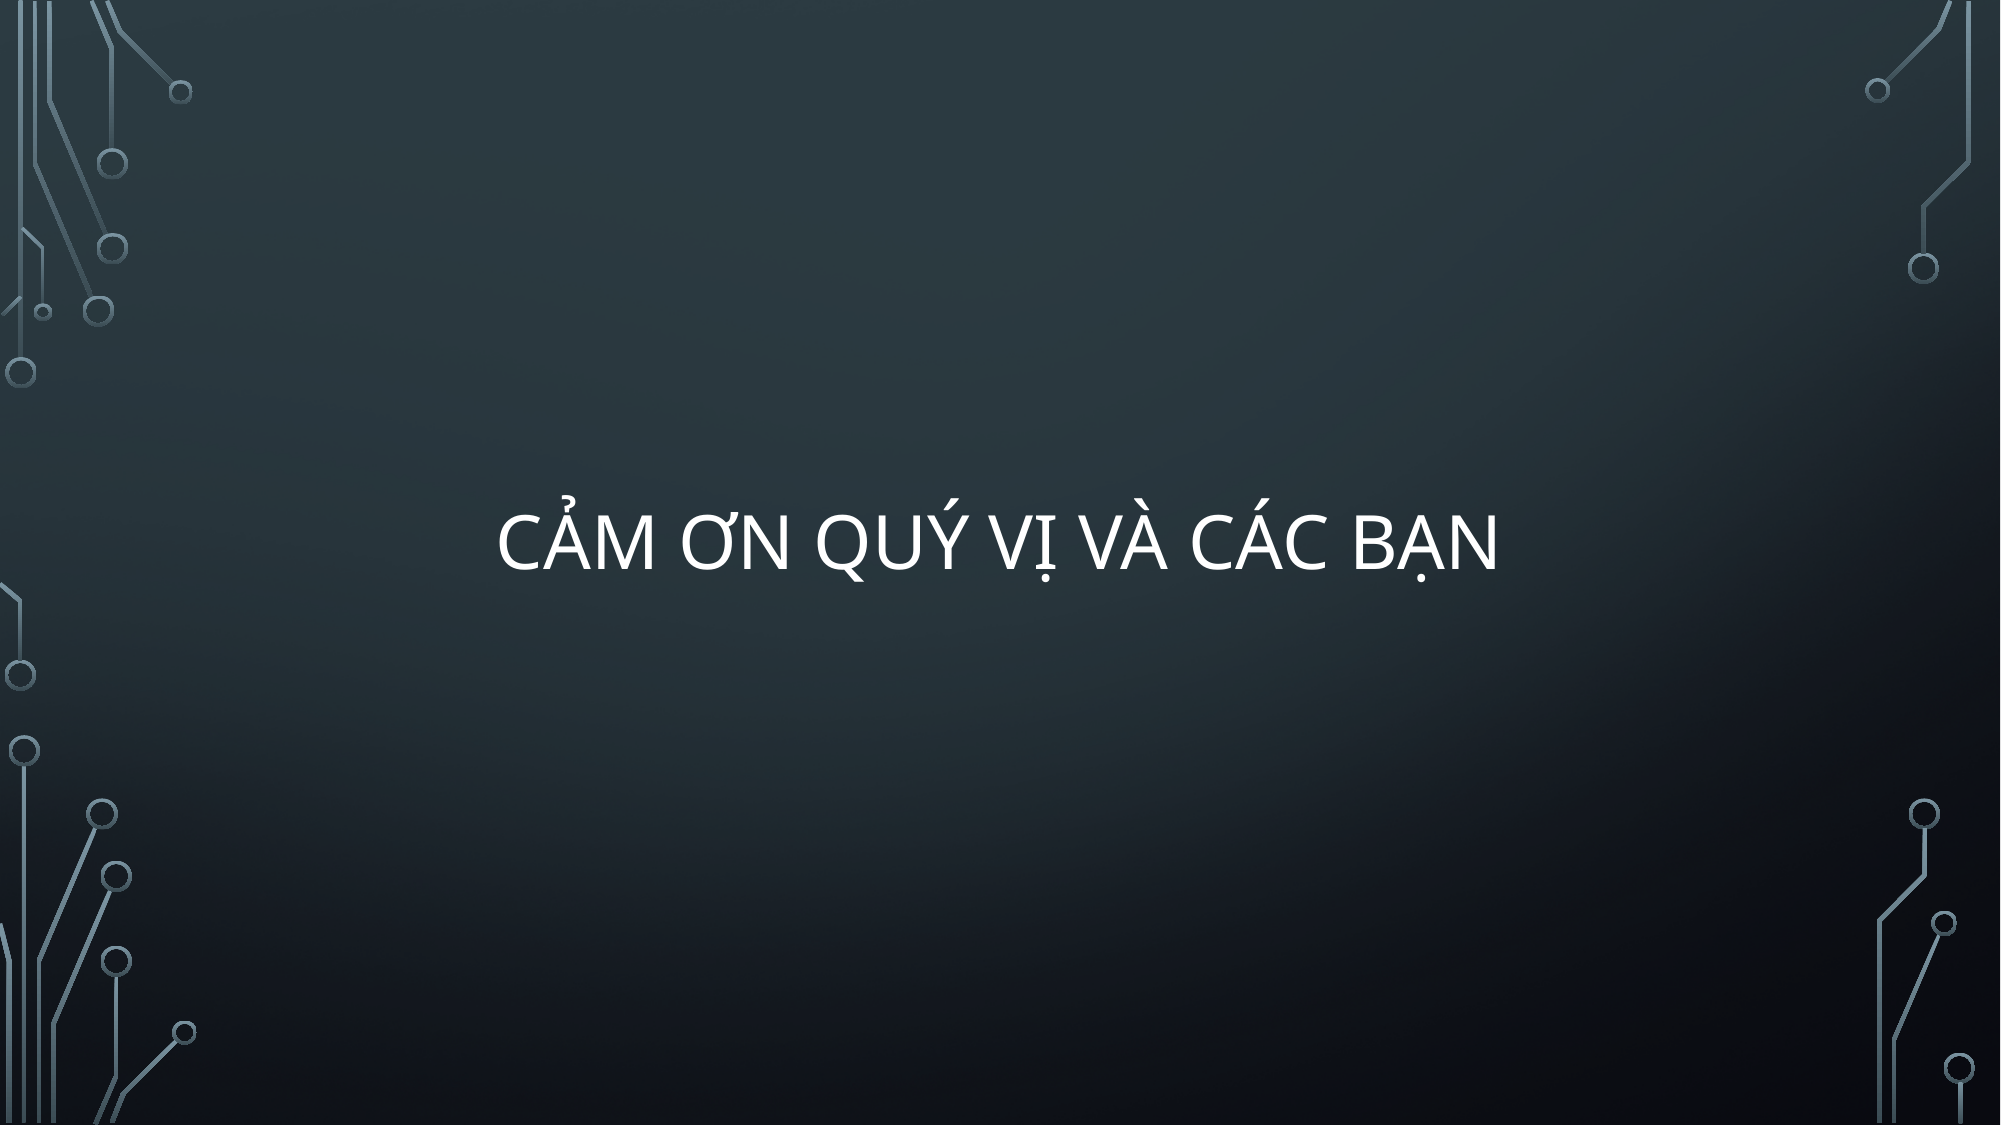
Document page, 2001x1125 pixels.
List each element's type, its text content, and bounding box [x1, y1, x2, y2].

title Cảm ơn quý vị và các Bạn [187, 101, 1813, 990]
